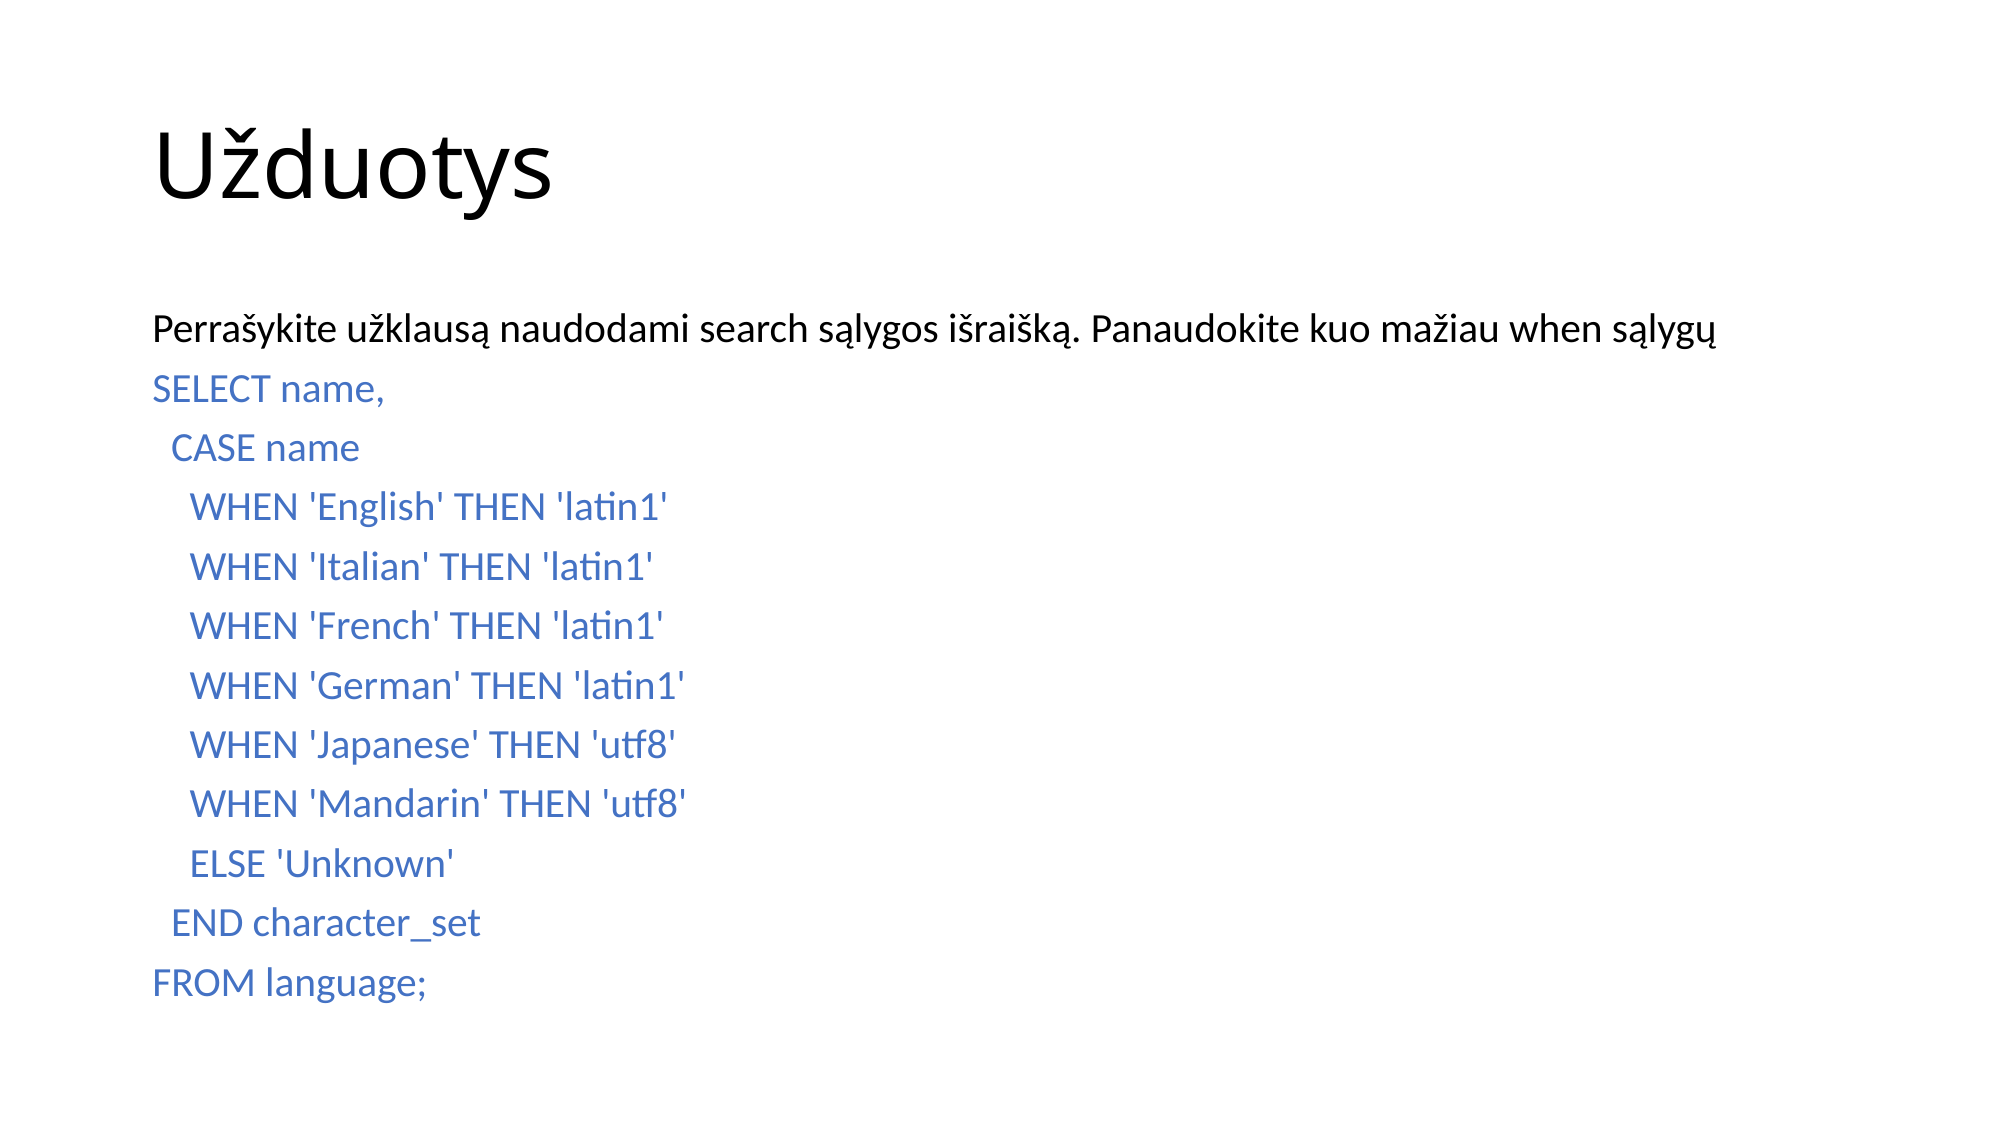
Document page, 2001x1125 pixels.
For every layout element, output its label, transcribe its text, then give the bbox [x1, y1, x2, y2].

title Užduotys [137, 59, 1863, 278]
list Perrašykite užklausą naudodami search sąlygos išraišką. Panaudokite kuo mažiau when sąlygų SELECT name, CASE name WHEN 'English' THEN 'latin1' WHEN 'Italian' THEN 'latin1' WHEN 'French' THEN 'latin1' WHEN 'German' THEN 'latin1' WHEN 'Japanese' THEN 'utf8' WHEN 'Mandarin' THEN 'utf8' ELSE 'Unknown' END character_set FROM language; [137, 299, 1863, 1014]
